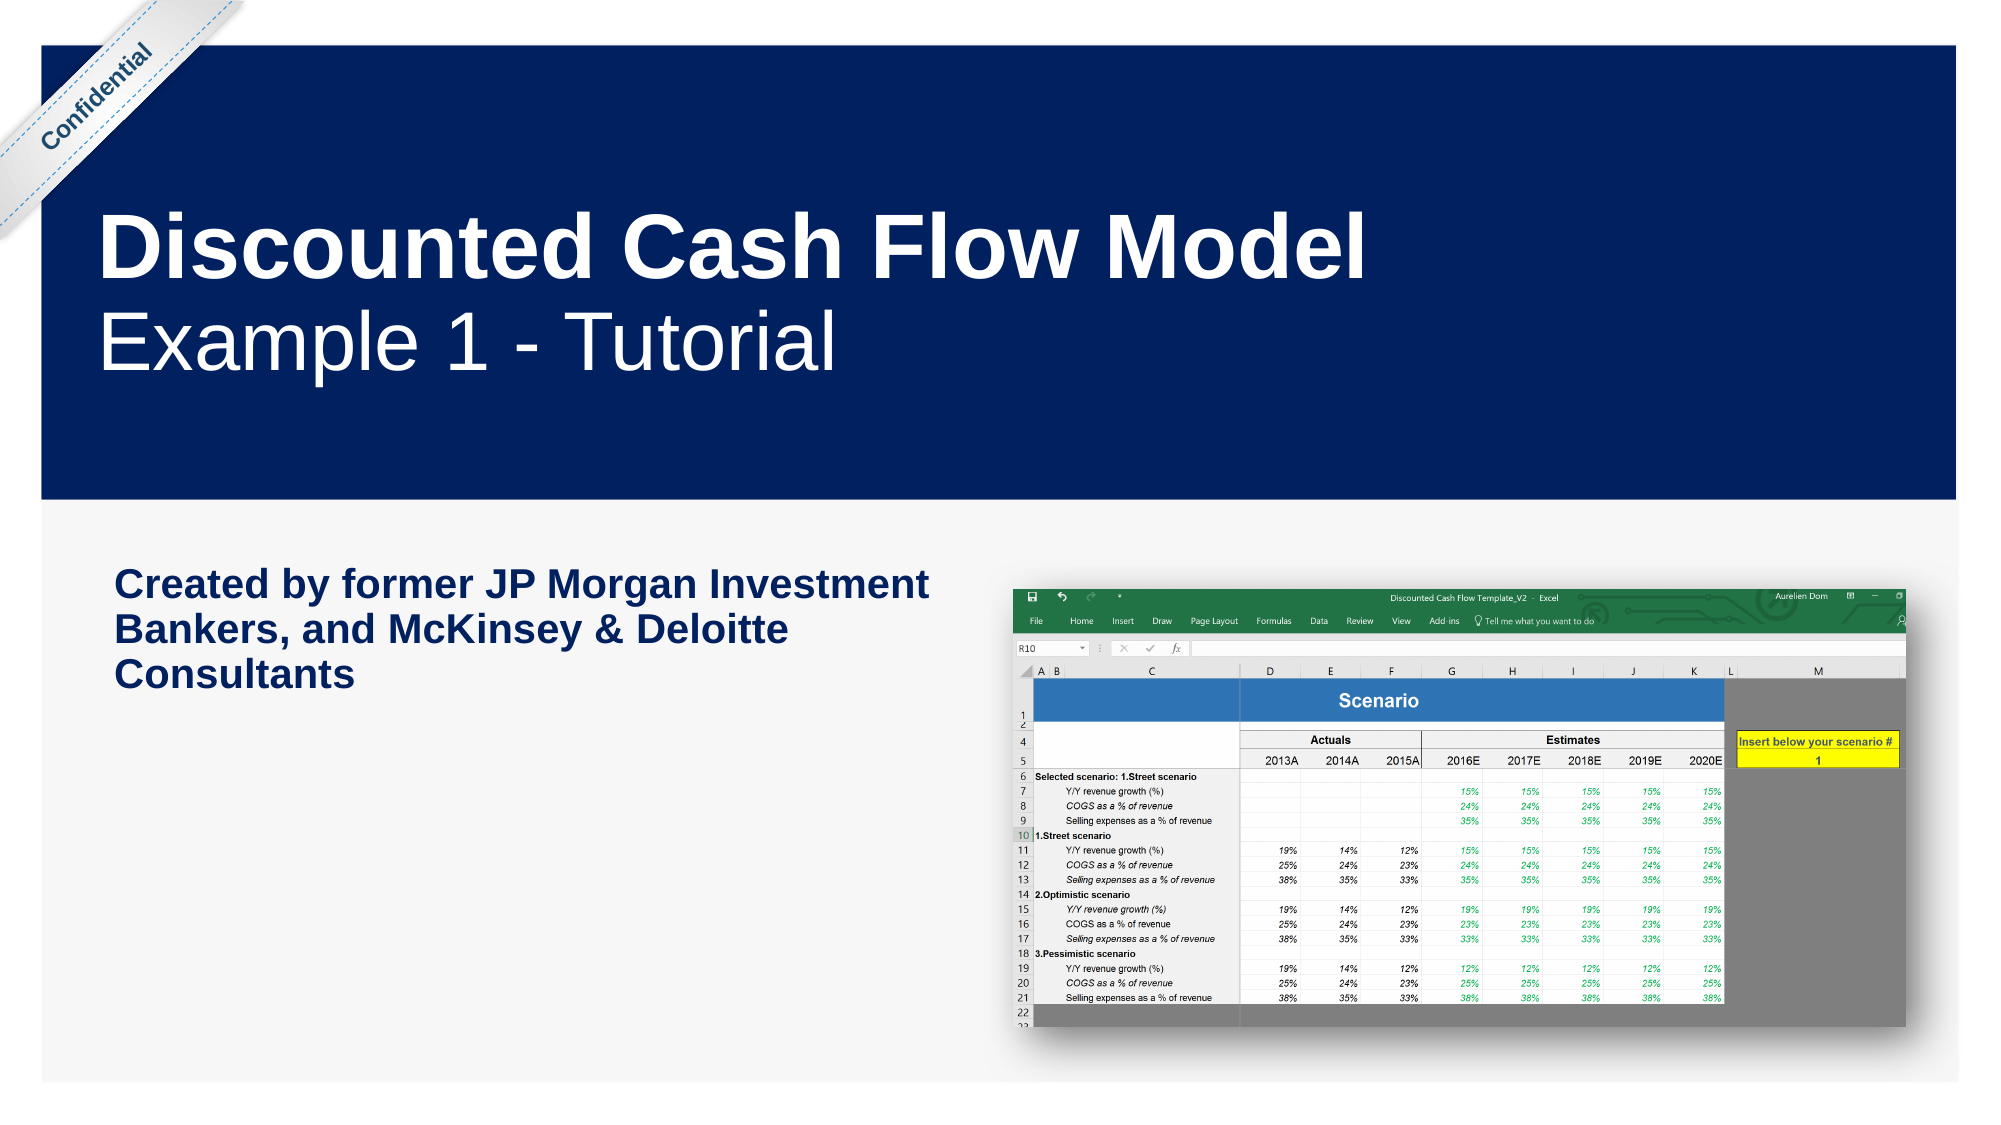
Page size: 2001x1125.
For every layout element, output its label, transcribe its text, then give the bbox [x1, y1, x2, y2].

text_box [0, 1, 245, 241]
title Discounted Cash Flow Model Example 1 - Tutorial [82, 132, 1950, 456]
picture [1013, 589, 1906, 1027]
text_box Created by former JP Morgan Investment Bankers, and McKinsey & Deloitte Consultants [114, 562, 987, 698]
